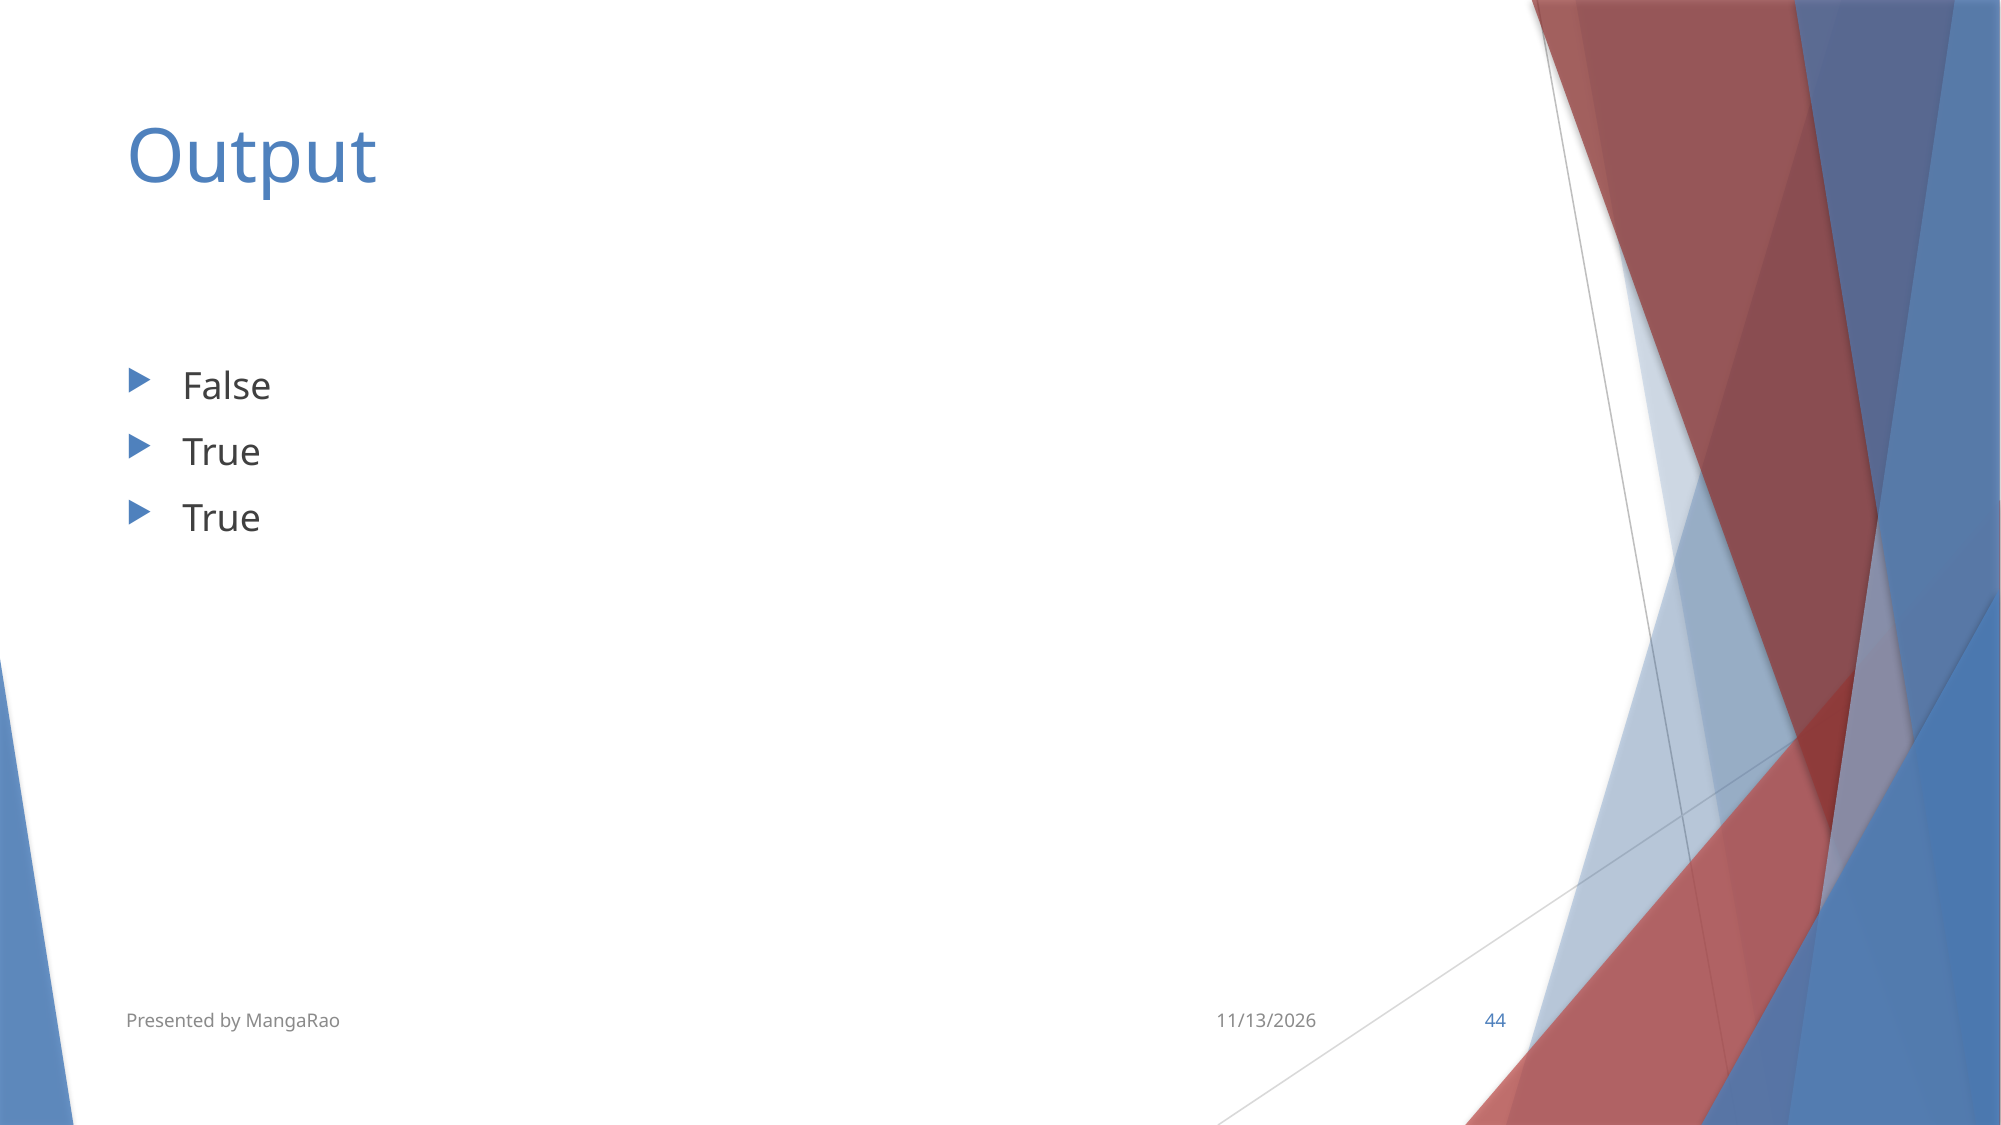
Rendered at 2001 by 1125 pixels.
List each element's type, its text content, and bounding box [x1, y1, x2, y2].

footer Presented by MangaRao [111, 991, 1145, 1051]
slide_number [1181, 991, 1332, 1051]
title Output [111, 99, 1522, 317]
slide_number 44 [1409, 991, 1522, 1051]
list False True True [111, 354, 1522, 992]
